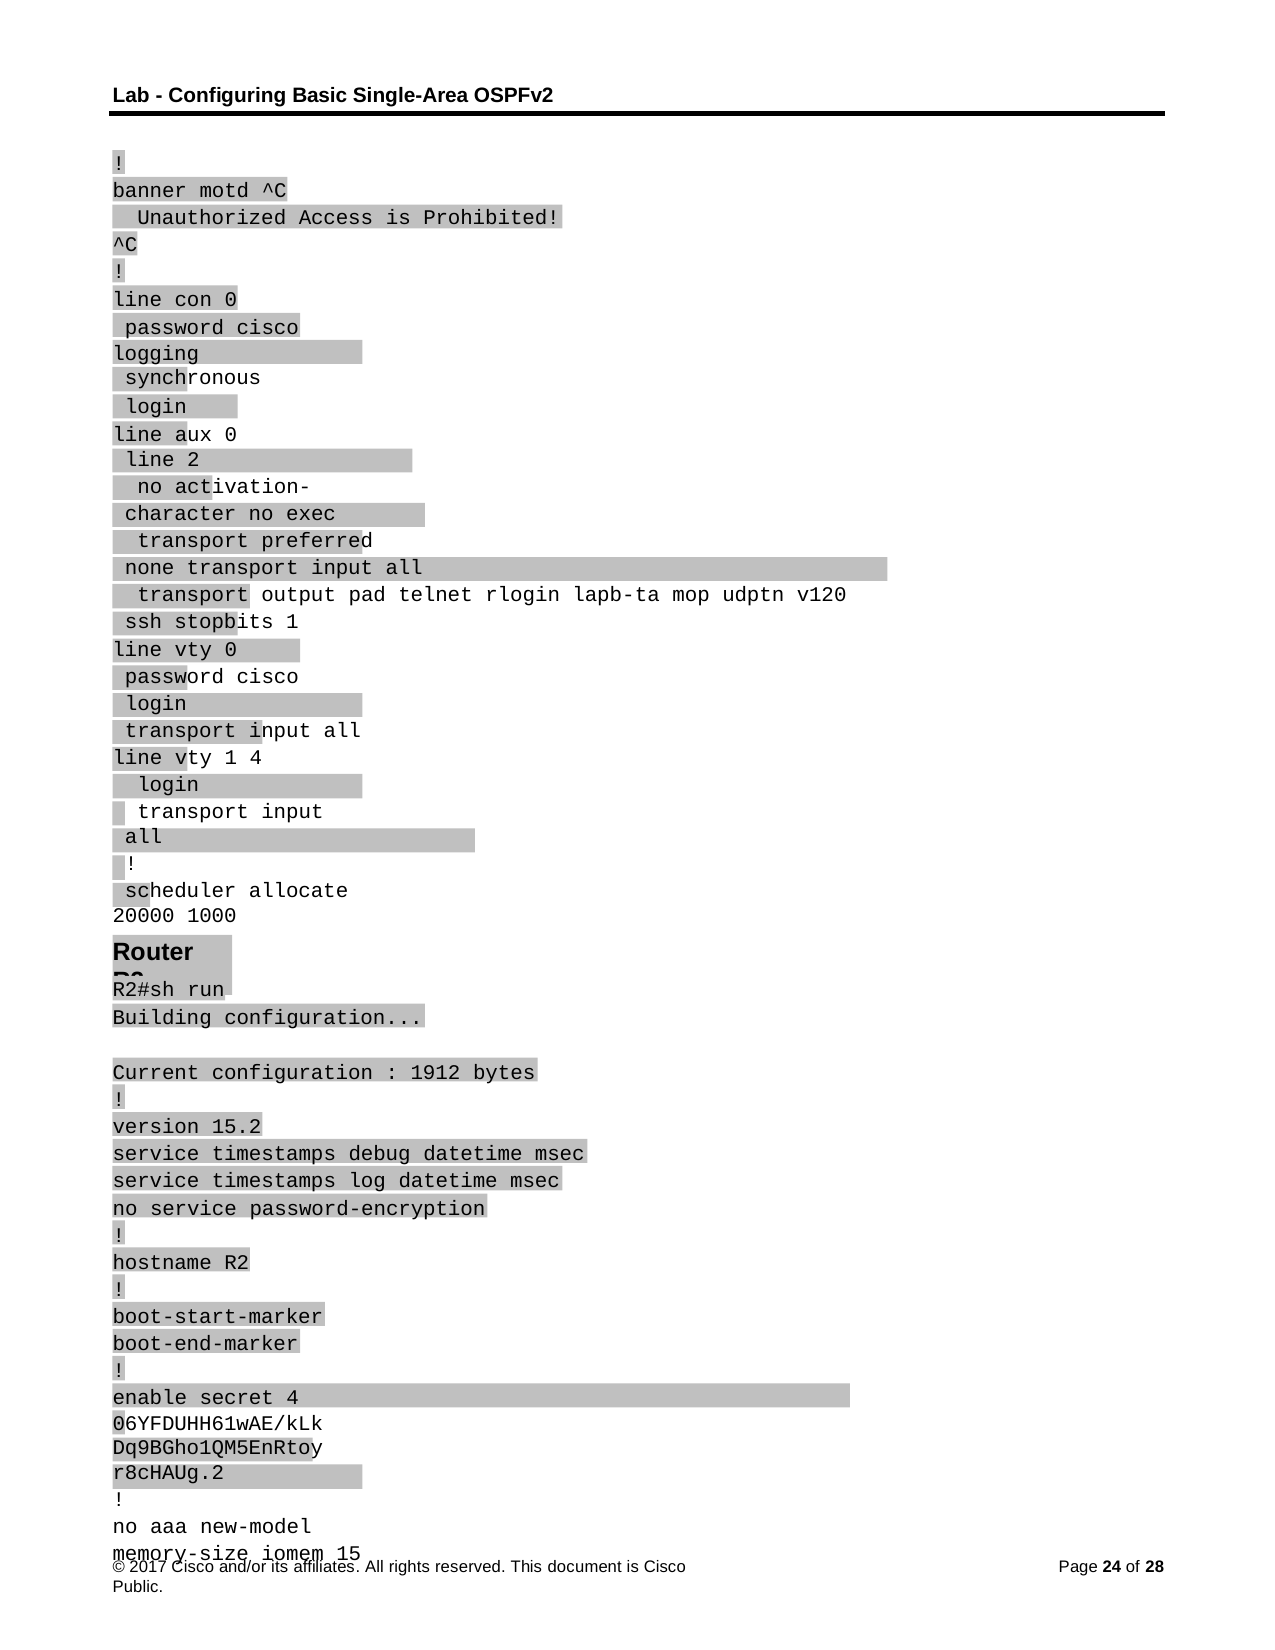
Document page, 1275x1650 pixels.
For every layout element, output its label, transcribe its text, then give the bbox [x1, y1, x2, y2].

footer © 2017 Cisco and/or its affiliates. All rights reserved. This document is Cisco Public. [110, 1556, 733, 1650]
text_box R2#sh run Building configuration... Current configuration : 1912 bytes ! version 15.2 service timestamps debug datetime msec service timestamps log datetime msec no service password-encryption ! hostname R2 ! boot-start-marker boot-end-marker ! enable secret 4 06YFDUHH61wAE/kLkDq9BGho1QM5EnRtoyr8cHAUg.2 ! no aaa new-model memory-size iomem 15 [110, 976, 852, 1565]
slide_number Page 24 of 28 [1056, 1556, 1165, 1650]
text_box Router R2 [112, 934, 233, 976]
text_box Lab - Configuring Basic Single-Area OSPFv2 ! banner motd ^C Unauthorized Access is Prohibited! ^C ! line con 0 password cisco logging synchronous login line aux 0 line 2 no activation-character no exec transport preferred none transport input all transport output pad telnet rlogin lapb-ta mop udptn v120 ssh stopbits 1 line vty 0 password cisco login transport input all line vty 1 4 login transport input all ! scheduler allocate 20000 1000 ! end [110, 81, 890, 982]
